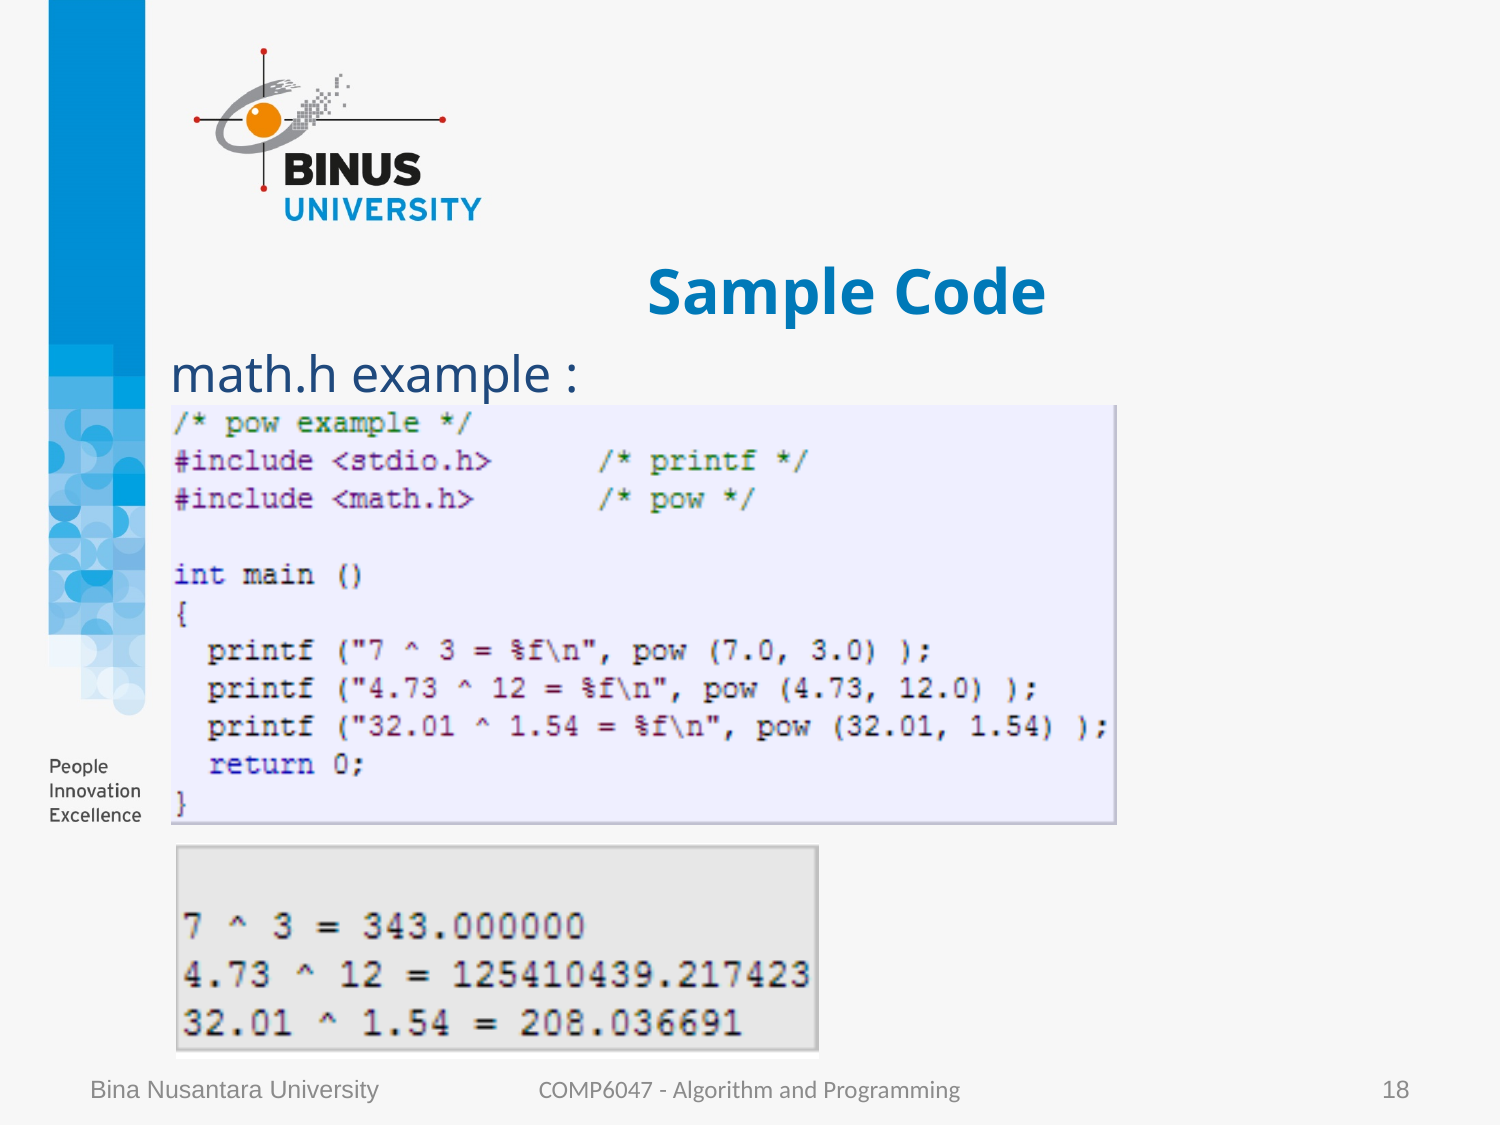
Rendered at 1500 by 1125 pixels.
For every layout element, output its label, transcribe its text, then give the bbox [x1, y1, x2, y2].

picture [0, 0, 1500, 1059]
text_box math.h example : [155, 278, 1500, 467]
slide_number Bina Nusantara University [75, 1058, 425, 1119]
title Sample Code [287, 224, 1409, 278]
slide_number 18 [1074, 1058, 1425, 1119]
footer COMP6047 - Algorithm and Programming [512, 1058, 988, 1119]
